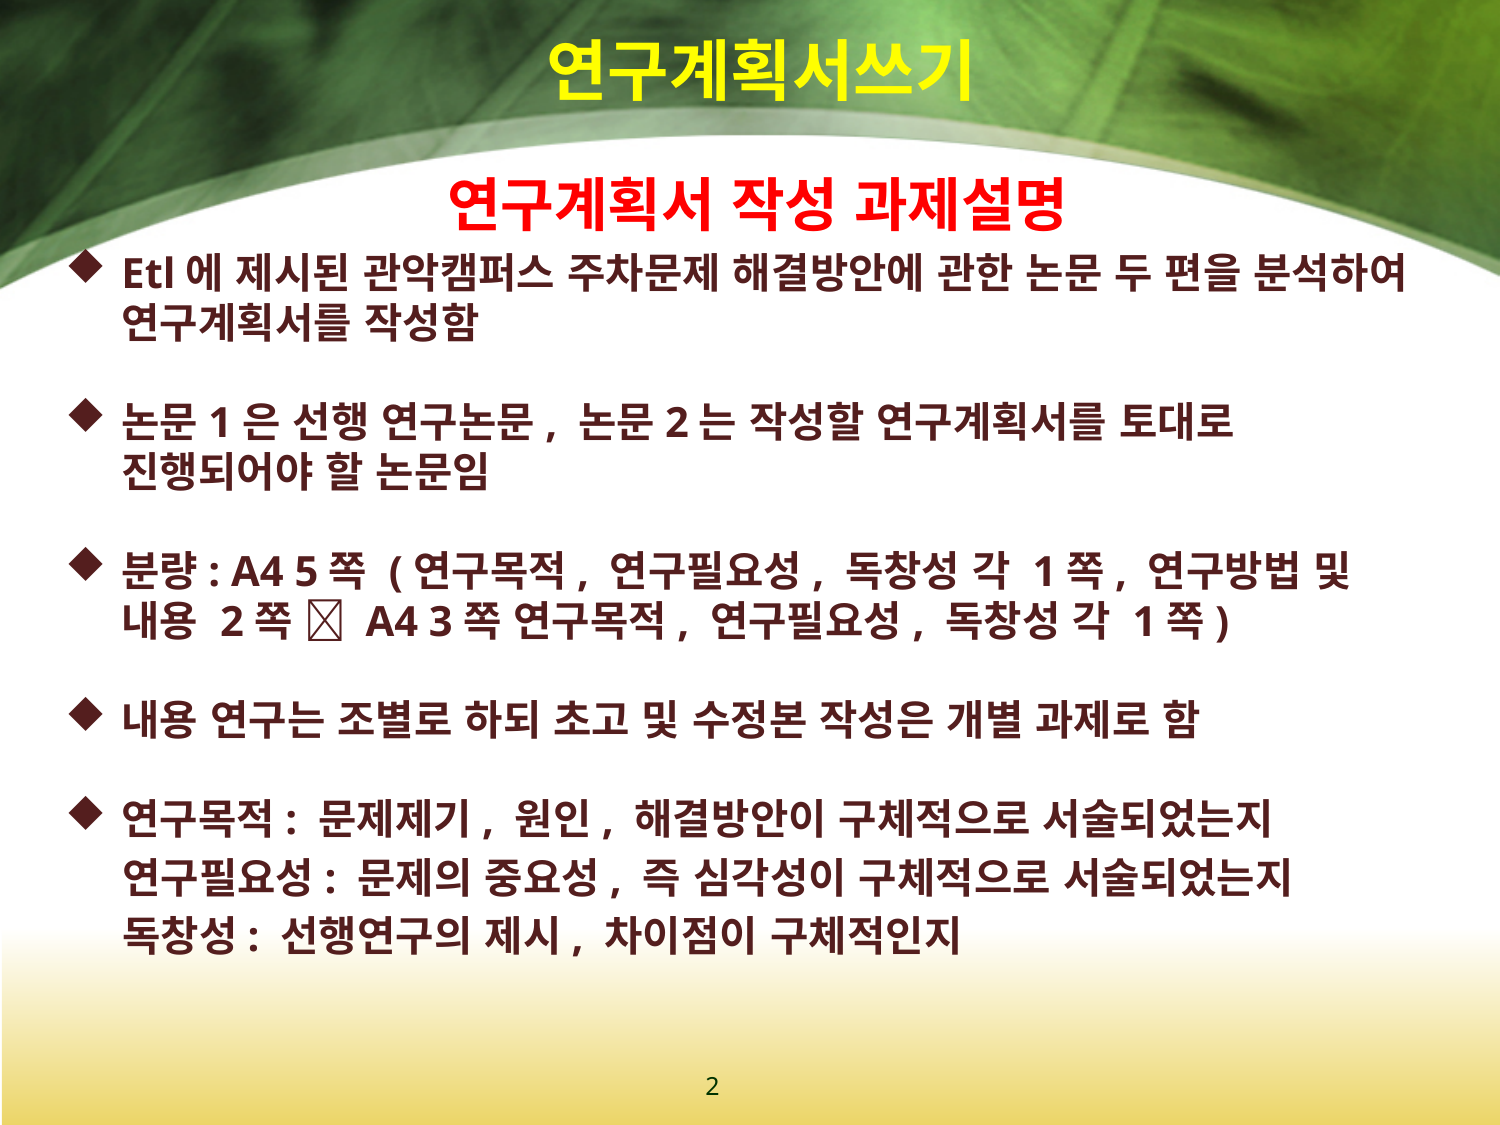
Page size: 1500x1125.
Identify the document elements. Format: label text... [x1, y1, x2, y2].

slide_number 2 [537, 1062, 888, 1113]
list 연구계획서 작성 과제설명 Etl에 제시된 관악캠퍼스 주차문제 해결방안에 관한 논문 두 편을 분석하여 연구계획서를 작성함 논문1은 선행 연구논문, 논문2는 작성할 연구계획서를 토대로 진행되어야 할 논문임 분량: A4 5쪽 (연구목적, 연구필요성, 독창성 각 1쪽, 연구방법 및 내용 2쪽  A4 3쪽 연구목적, 연구필요성, 독창성 각 1쪽) 내용 연구는 조별로 하되 초고 및 수정본 작성은 개별 과제로 함 연구목적: 문제제기, 원인, 해결방안이 구체적으로 서술되었는지 연구필요성: 문제의 중요성, 즉 심각성이 구체적으로 서술되었는지 독창성: 선행연구의 제시, 차이점이 구체적인지 [49, 160, 1436, 1000]
picture [0, 0, 1500, 468]
title 연구계획서쓰기 [88, 18, 1436, 120]
